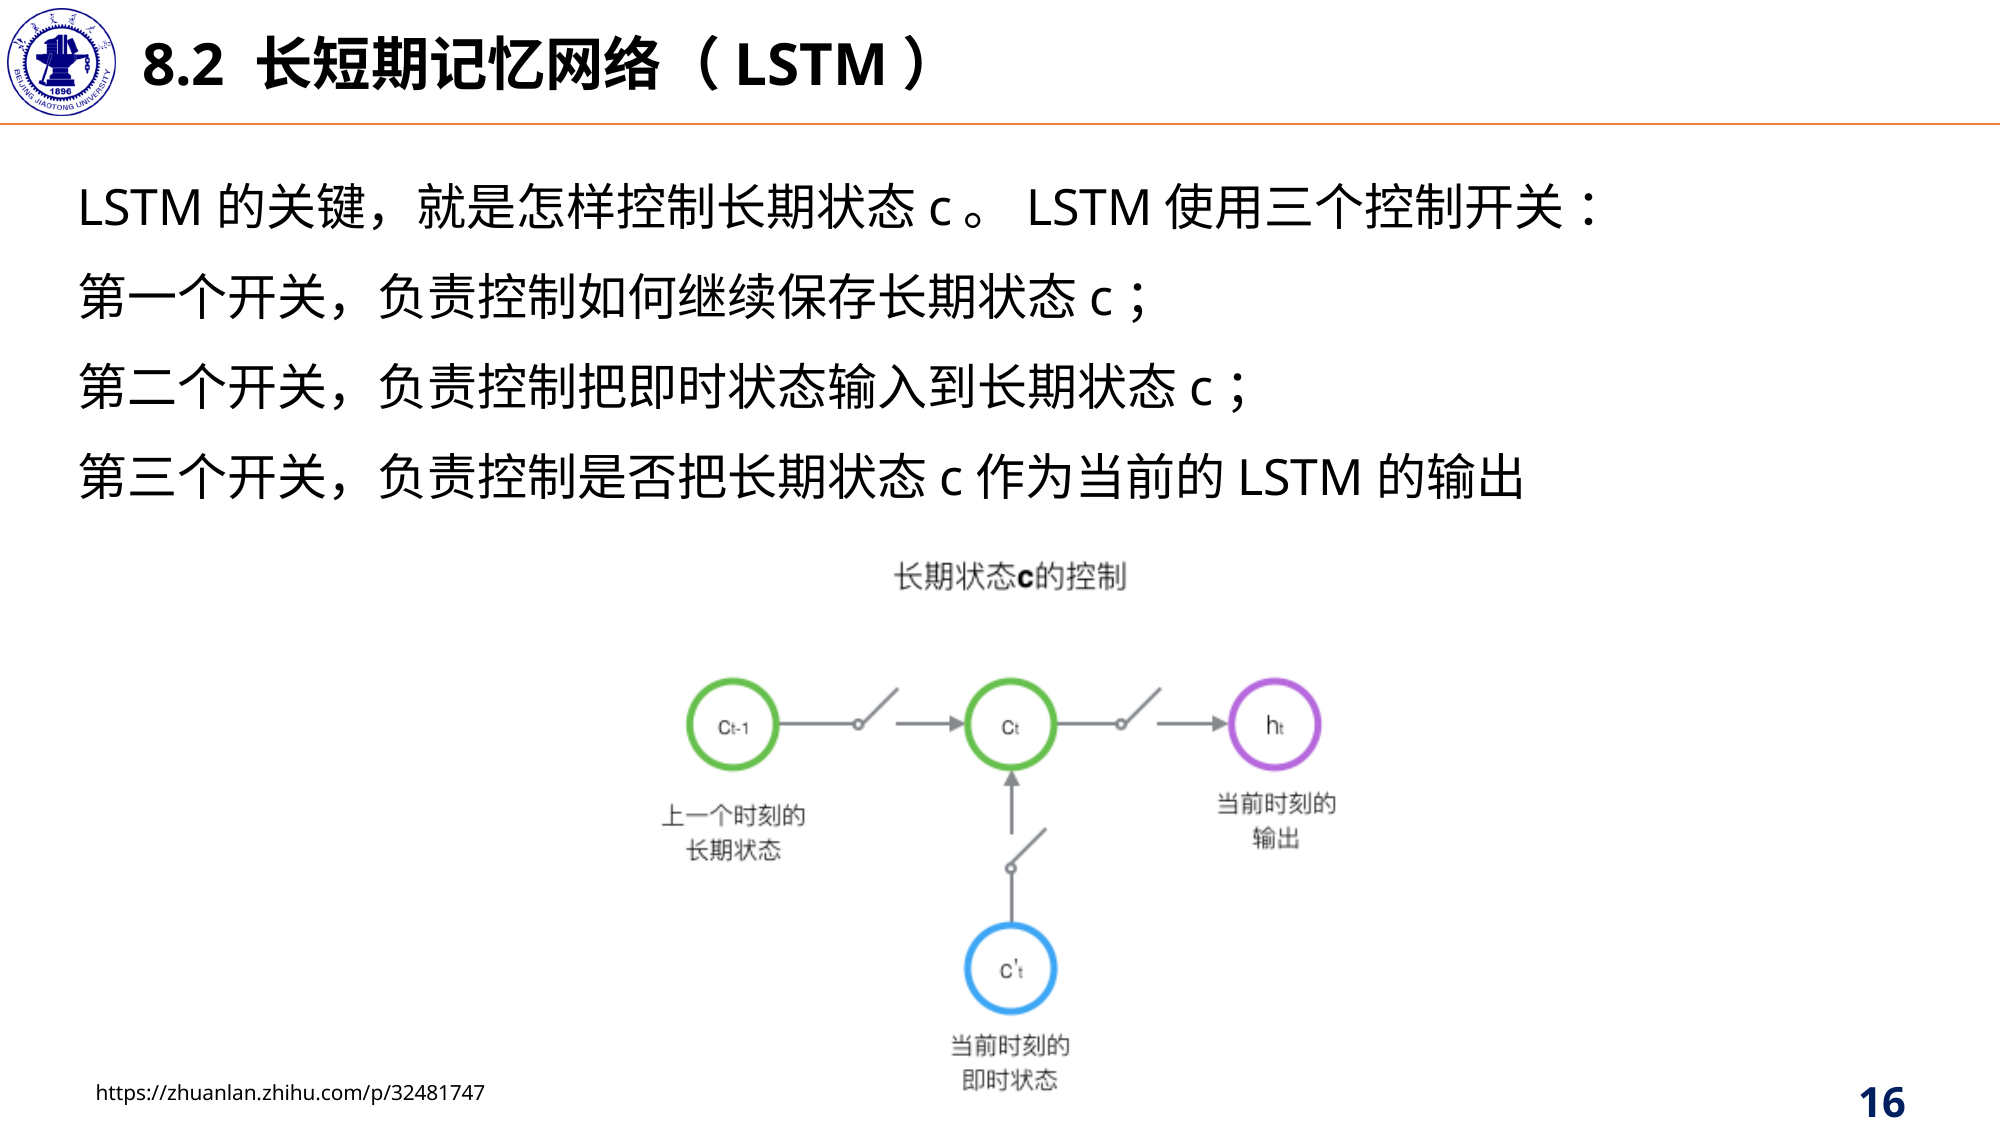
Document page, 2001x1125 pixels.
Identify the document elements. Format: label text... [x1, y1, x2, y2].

picture [7, 8, 116, 116]
text_box LSTM的关键，就是怎样控制长期状态c。LSTM使用三个控制开关 ： 第一个开关，负责控制如何继续保存长期状态c； 第二个开关，负责控制把即时状态输入到长期状态c； 第三个开关，负责控制是否把长期状态c作为当前的LSTM的输出 [62, 137, 1780, 513]
text_box 8.2 长短期记忆网络（LSTM） [127, 19, 1958, 105]
text_box https://zhuanlan.zhihu.com/p/32481747 [80, 1072, 500, 1112]
picture [649, 546, 1351, 1113]
